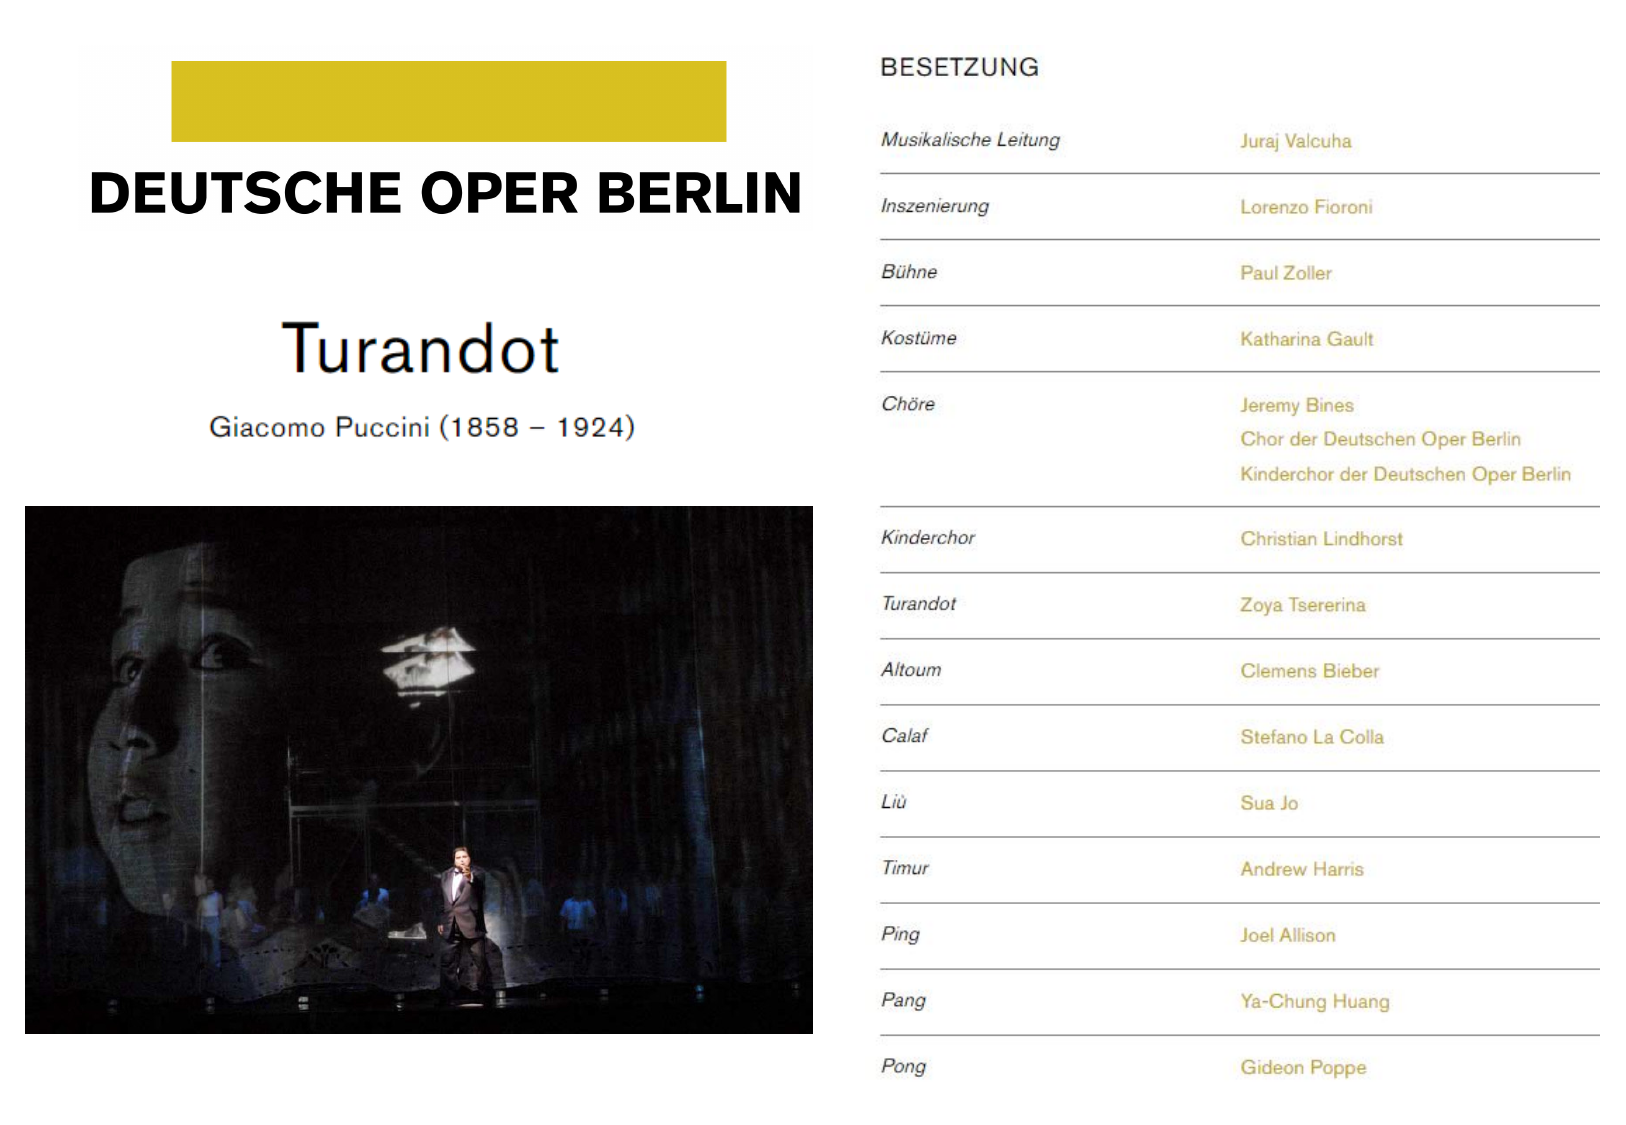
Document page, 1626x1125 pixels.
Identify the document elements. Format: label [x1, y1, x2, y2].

picture [25, 506, 813, 1034]
picture [865, 45, 1600, 1098]
picture [78, 45, 813, 231]
picture [161, 297, 676, 473]
